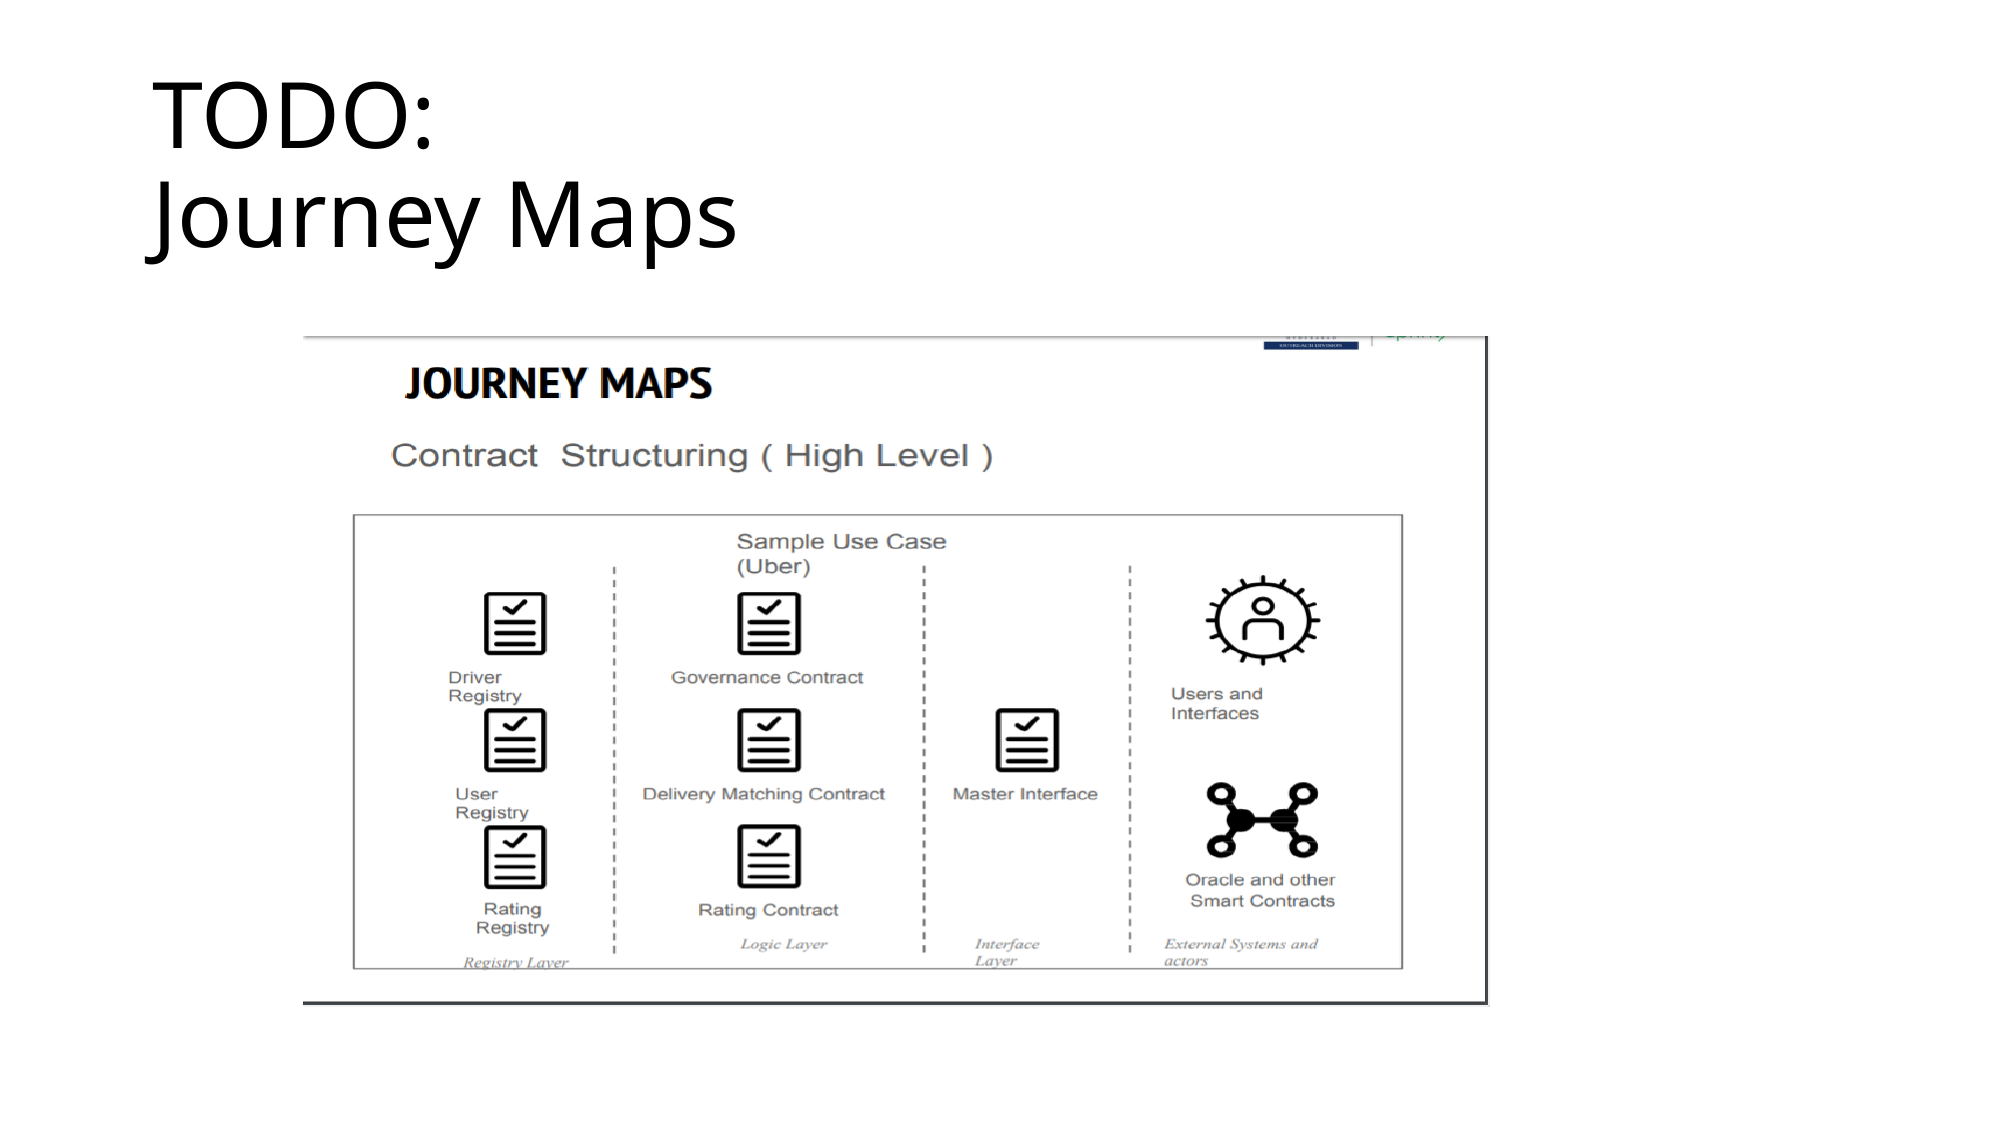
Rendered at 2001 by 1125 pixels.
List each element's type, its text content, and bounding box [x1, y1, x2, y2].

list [274, 322, 1498, 1014]
title TODO: Journey Maps [137, 59, 1863, 278]
